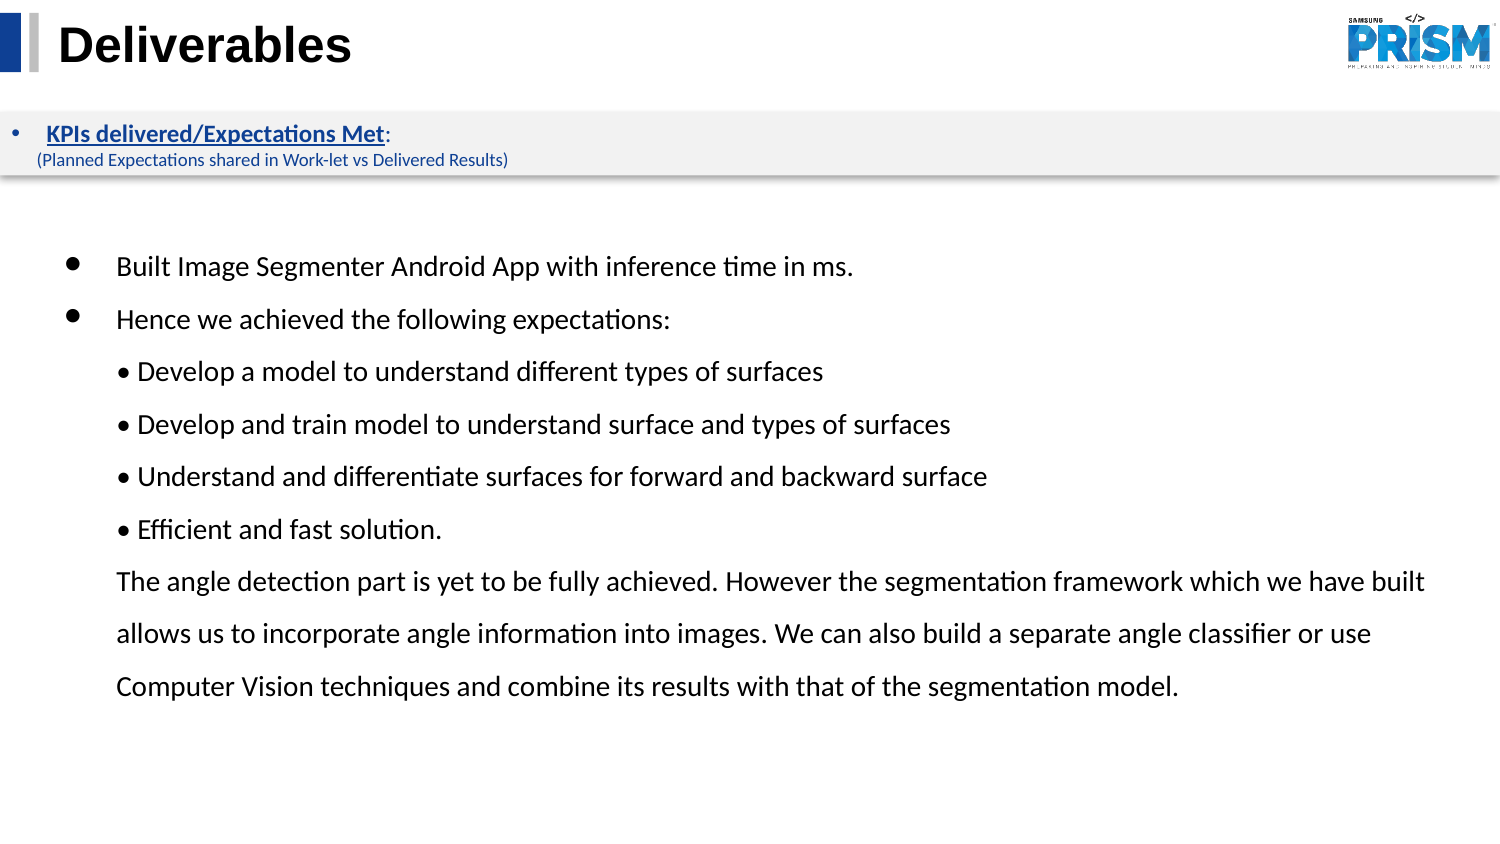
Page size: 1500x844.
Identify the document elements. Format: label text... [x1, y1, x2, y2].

picture [1345, 12, 1500, 72]
text_box Built Image Segmenter Android App with inference time in ms. Hence we achieved the following expectations: • Develop a model to understand different types of surfaces • Develop and train model to understand surface and types of surfaces • Understand and differentiate surfaces for forward and backward surface • Efficient and fast solution. The angle detection part is yet to be fully achieved. However the segmentation framework which we have built allows us to incorporate angle information into images. We can also build a separate angle classifier or use Computer Vision techniques and combine its results with that of the segmentation model. [26, 215, 1474, 830]
text_box [29, 12, 39, 73]
text_box [0, 12, 21, 73]
text_box KPIs delivered/Expectations Met: (Planned Expectations shared in Work-let vs Delivered Results) [0, 111, 1500, 176]
text_box Deliverables [46, 6, 1204, 79]
